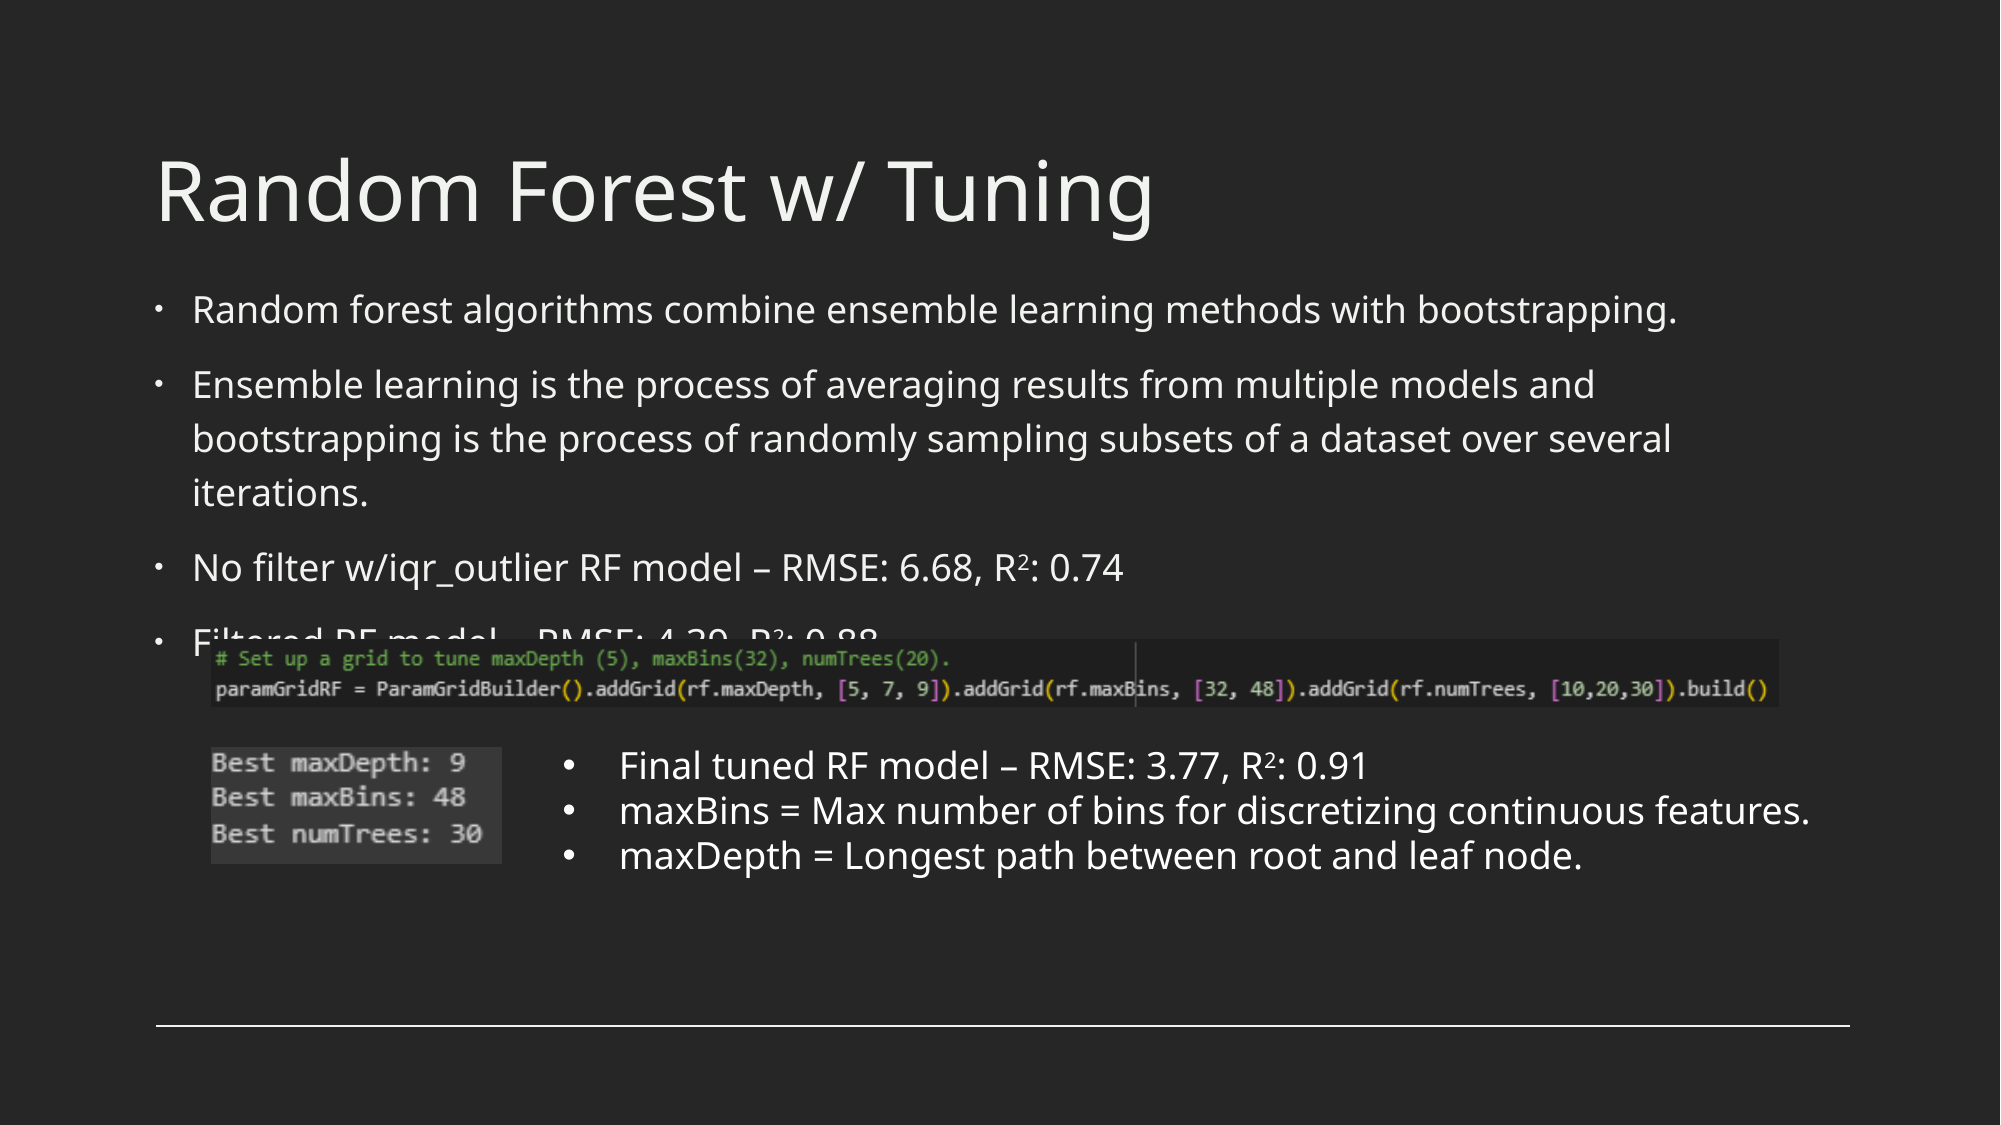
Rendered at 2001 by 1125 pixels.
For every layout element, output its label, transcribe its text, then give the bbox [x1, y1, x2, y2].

text_box Final tuned RF model – RMSE: 3.77, R2: 0.91 maxBins = Max number of bins for discretizing continuous features. maxDepth = Longest path between root and leaf node. [547, 734, 1850, 885]
picture [210, 639, 1779, 707]
picture [211, 747, 502, 864]
title Random Forest w/ Tuning [139, 67, 1850, 246]
list Random forest algorithms combine ensemble learning methods with bootstrapping. Ensemble learning is the process of averaging results from multiple models and bootstrapping is the process of randomly sampling subsets of a dataset over several iterations. No filter w/iqr_outlier RF model – RMSE: 6.68, R2: 0.74 Filtered RF model – RMSE: 4.39, R2: 0.88 [139, 270, 1850, 640]
